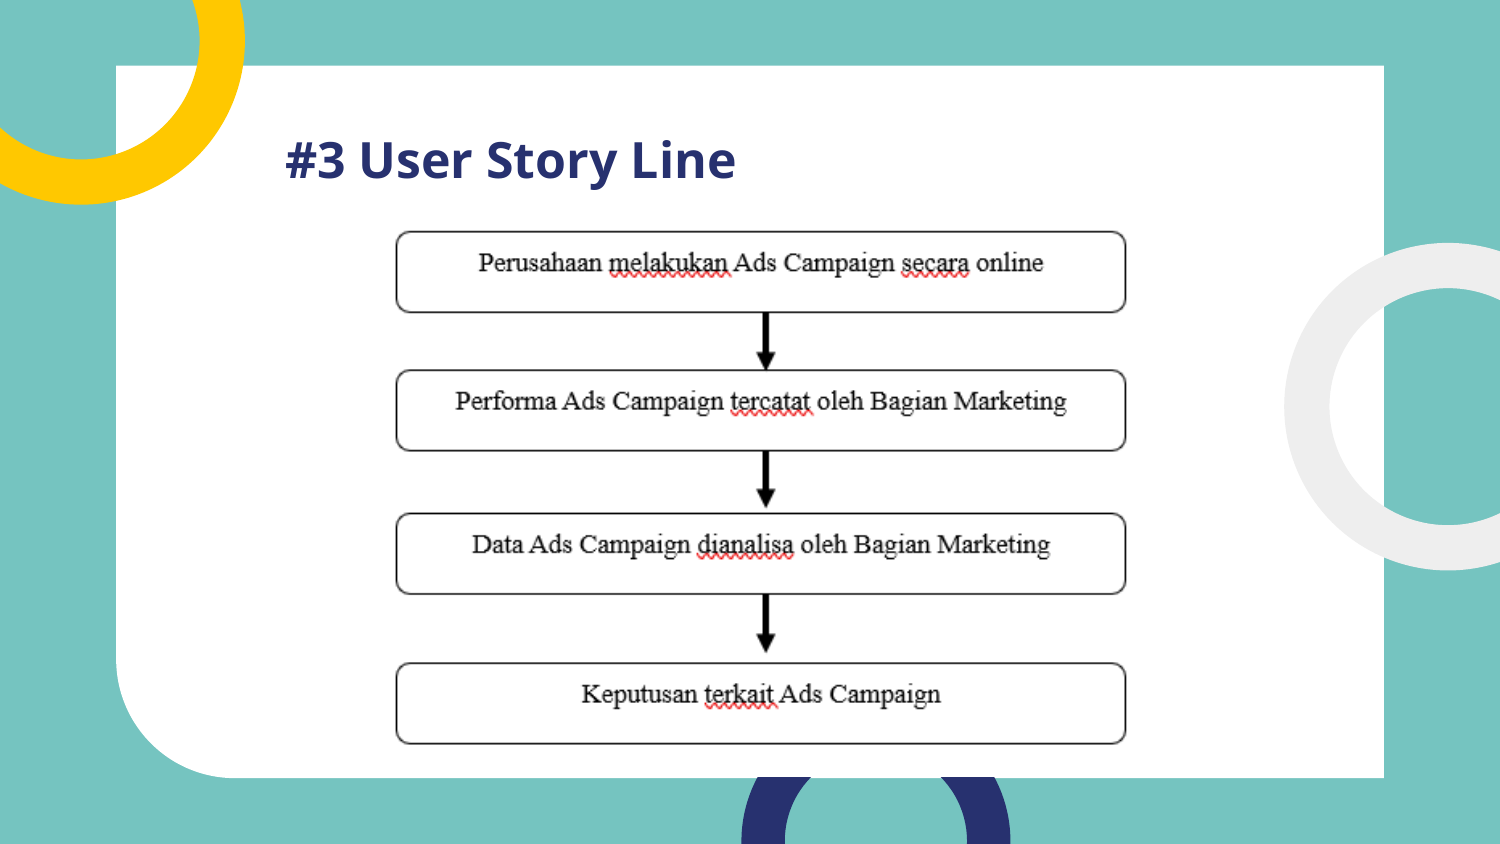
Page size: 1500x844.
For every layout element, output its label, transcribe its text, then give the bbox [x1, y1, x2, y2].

text_box [741, 785, 805, 844]
text_box [1284, 242, 1500, 571]
text_box [947, 785, 1011, 844]
title #3 User Story Line [270, 113, 1308, 220]
picture [322, 191, 1178, 777]
